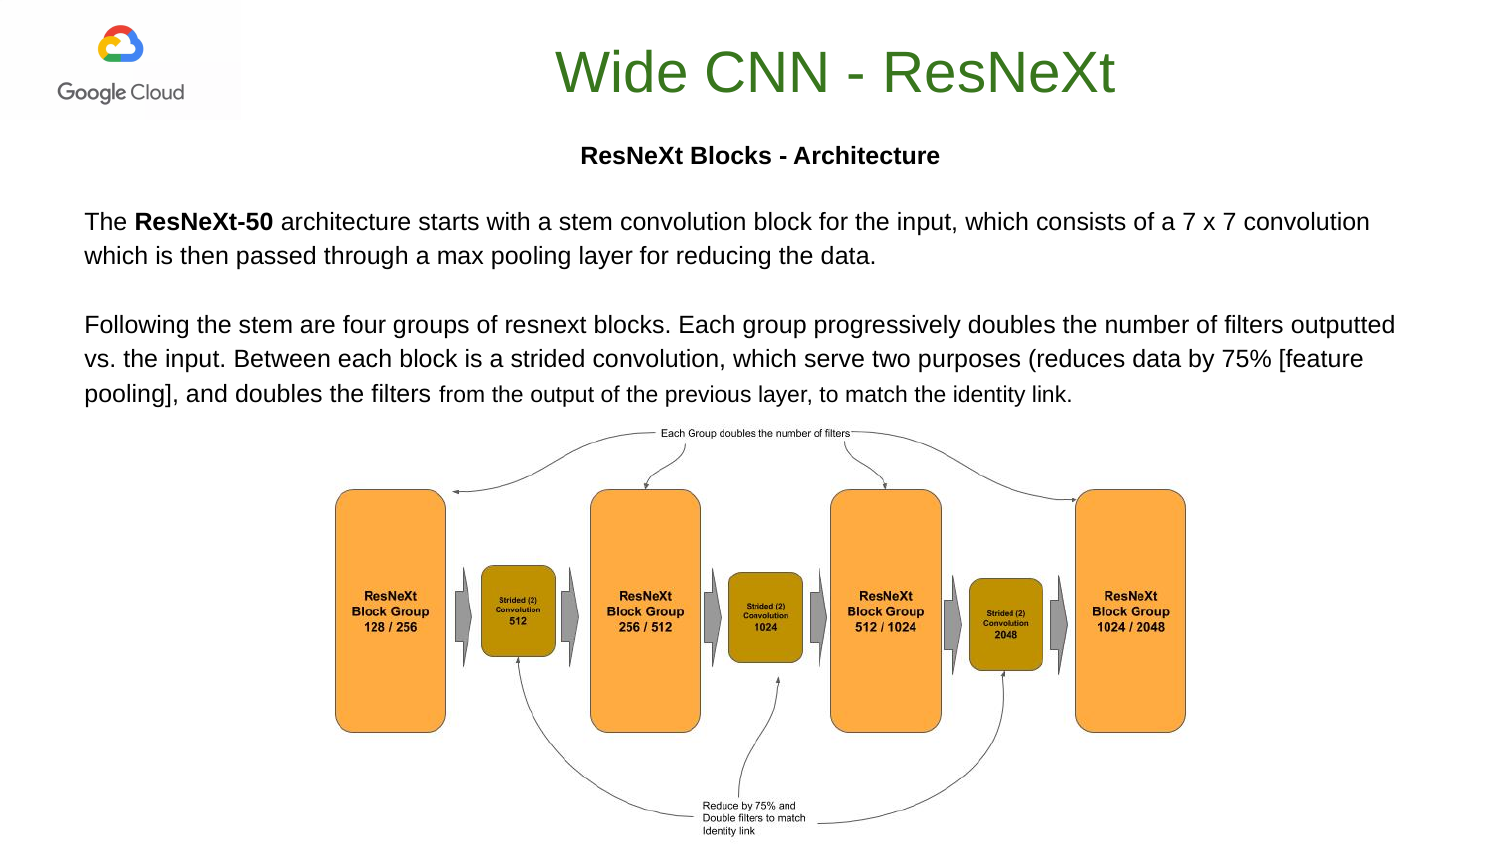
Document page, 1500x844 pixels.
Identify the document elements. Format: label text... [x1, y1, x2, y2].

picture [309, 408, 1202, 844]
picture [0, 0, 241, 121]
subtitle Wide CNN - ResNeXt [244, 19, 1500, 150]
text_box ResNeXt Blocks - Architecture The ResNeXt-50 architecture starts with a stem convolution block for the input, which consists of a 7 x 7 convolution which is then passed through a max pooling layer for reducing the data. Following the stem are four groups of resnext blocks. Each group progressively doubles the number of filters outputted vs. the input. Between each block is a strided convolution, which serve two purposes (reduces data by 75% [feature pooling], and doubles the filters from the output of the previous layer, to match the identity link. [69, 119, 1453, 826]
